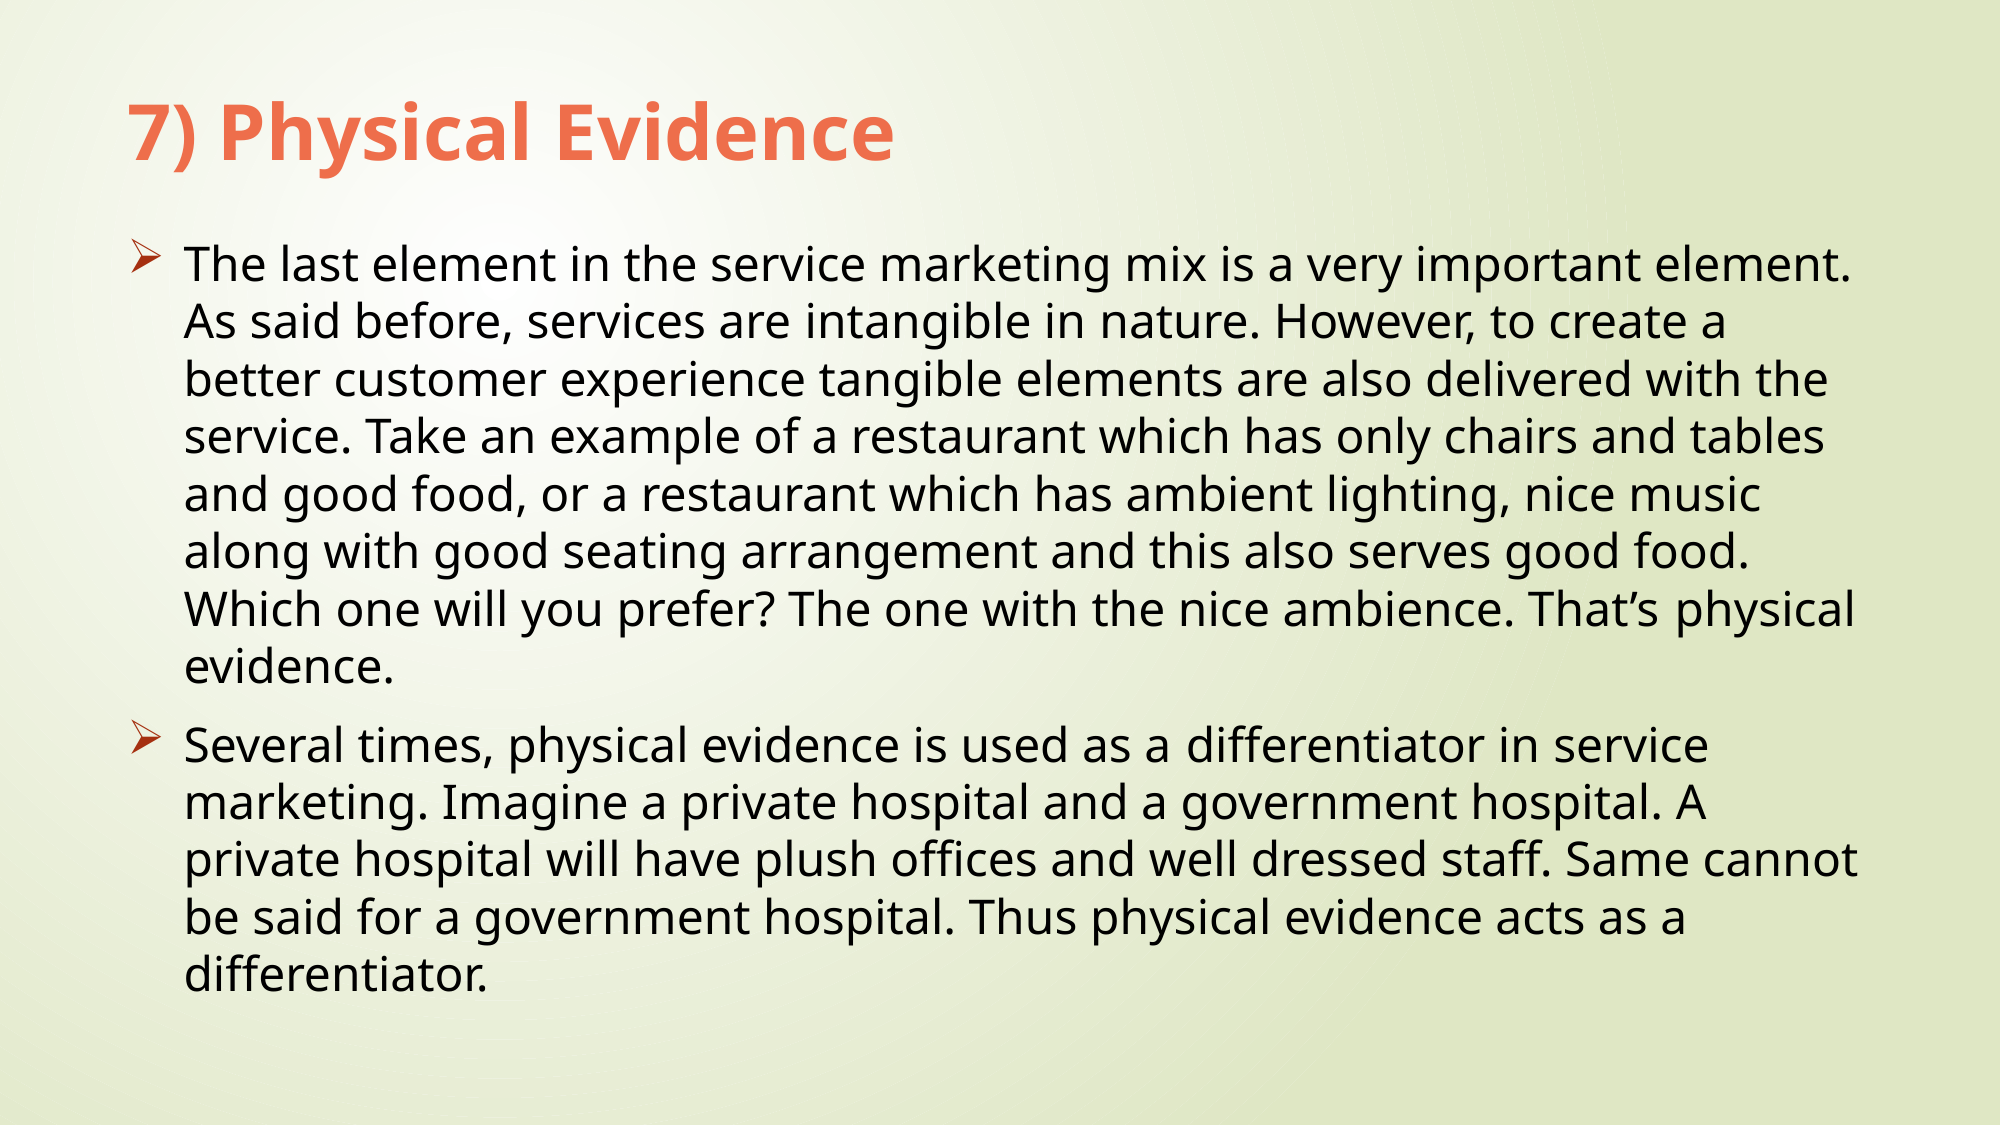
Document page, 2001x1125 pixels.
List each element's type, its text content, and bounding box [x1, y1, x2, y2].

list The last element in the service marketing mix is a very important element. As said before, services are intangible in nature. However, to create a better customer experience tangible elements are also delivered with the service. Take an example of a restaurant which has only chairs and tables and good food, or a restaurant which has ambient lighting, nice music along with good seating arrangement and this also serves good food. Which one will you prefer? The one with the nice ambience. That’s physical evidence. Several times, physical evidence is used as a differentiator in service marketing. Imagine a private hospital and a government hospital. A private hospital will have plush offices and well dressed staff. Same cannot be said for a government hospital. Thus physical evidence acts as a differentiator. [112, 226, 1893, 1082]
title 7) Physical Evidence [112, 75, 1513, 184]
